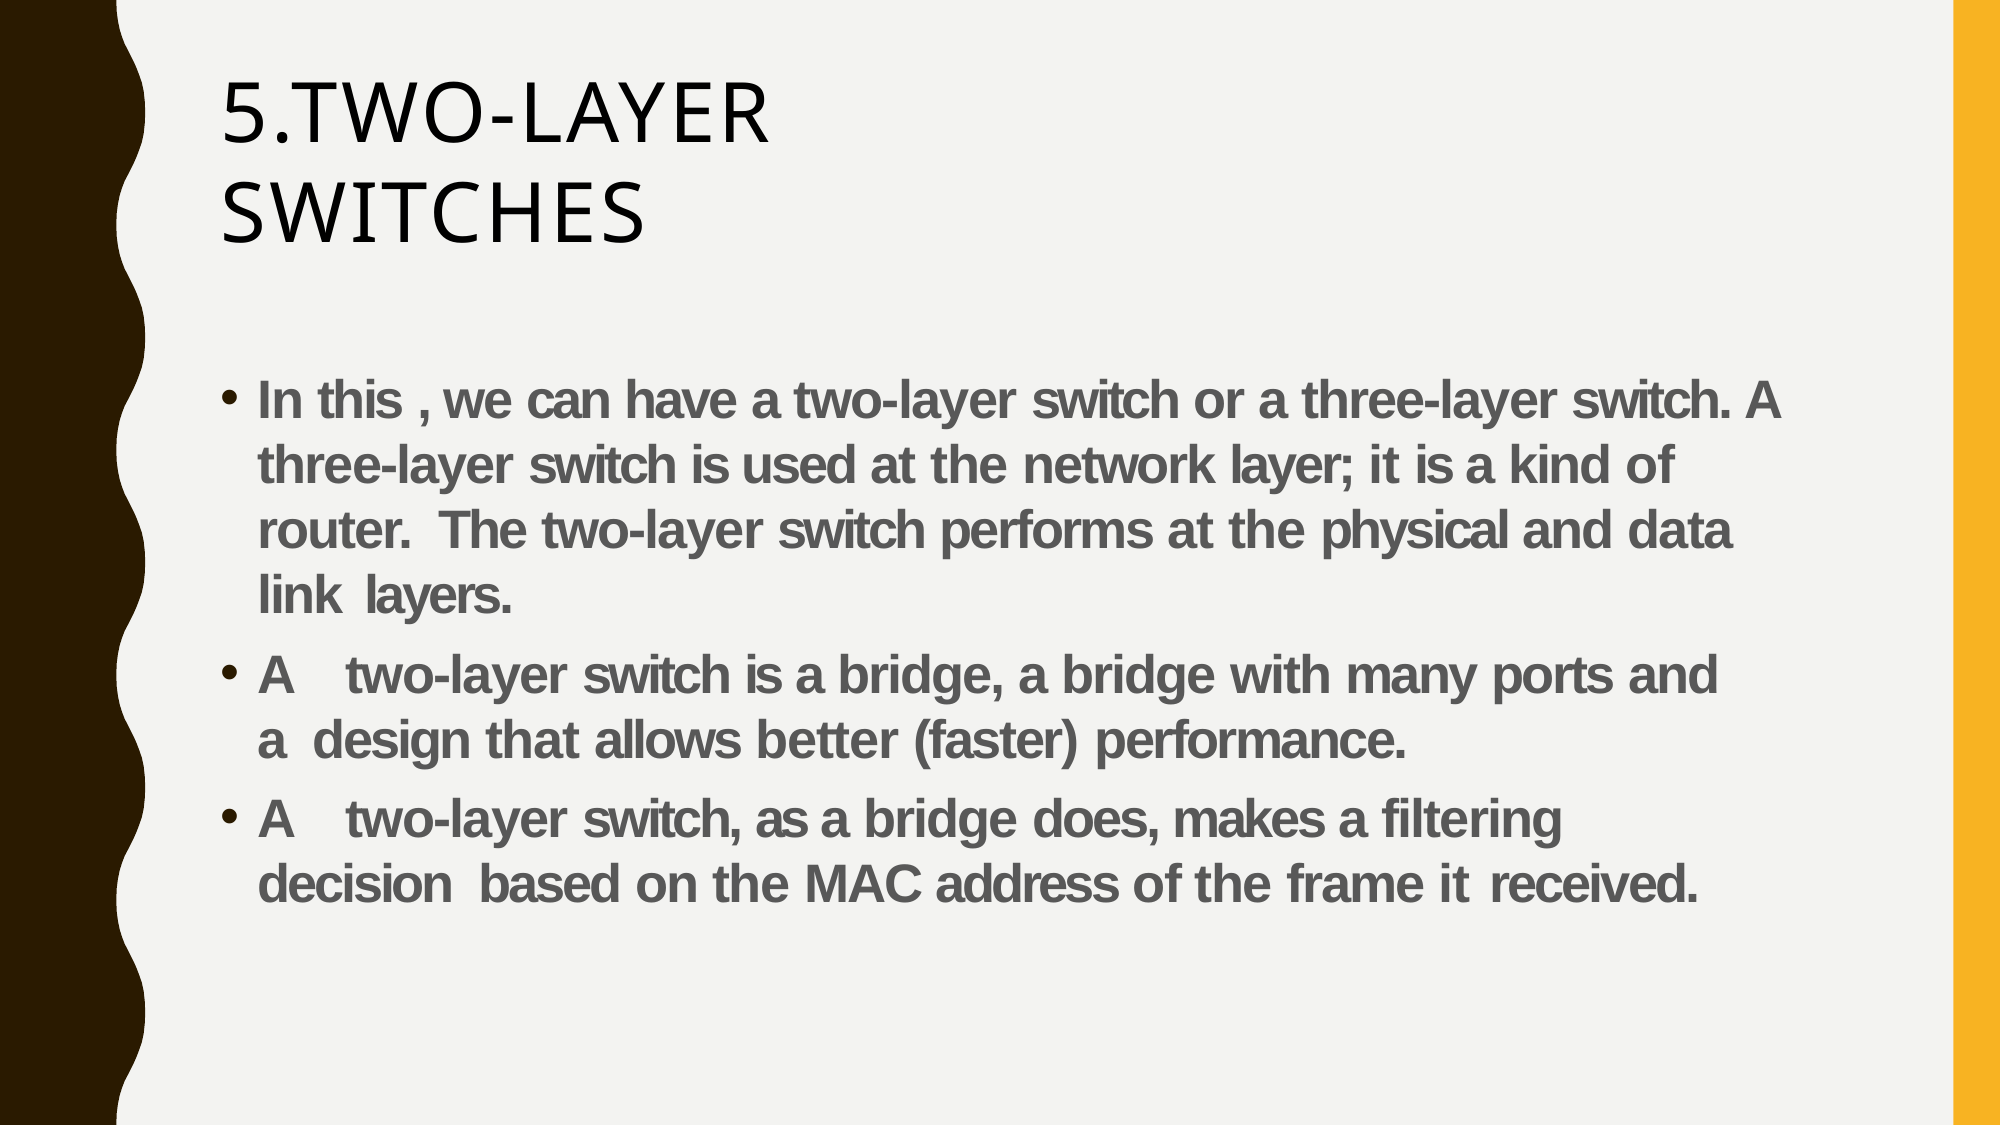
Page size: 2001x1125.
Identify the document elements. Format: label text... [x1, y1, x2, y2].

list In this , we can have a two-layer switch or a three-layer switch. A three-layer switch is used at the network layer; it is a kind of router. The two-layer switch performs at the physical and data link layers. A two-layer switch is a bridge, a bridge with many ports and a design that allows better (faster) performance. A two-layer switch, as a bridge does, makes a filtering decision based on the MAC address of the frame it received. [169, 362, 1831, 1003]
title 5.TWO-LAYER SWITCHES [218, 57, 1088, 260]
